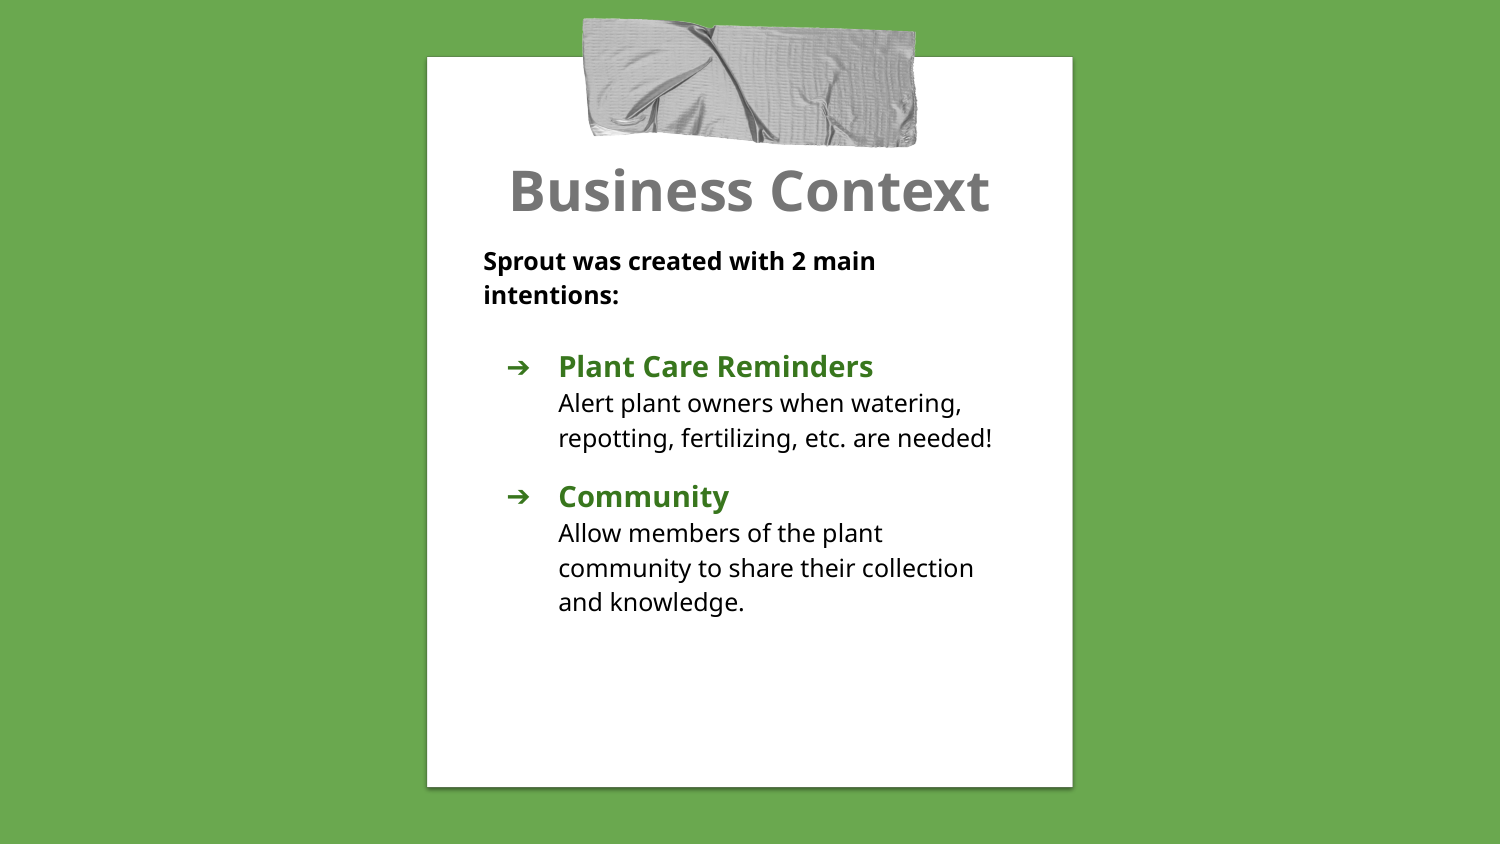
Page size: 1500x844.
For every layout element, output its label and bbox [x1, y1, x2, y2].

picture [400, 16, 1100, 818]
